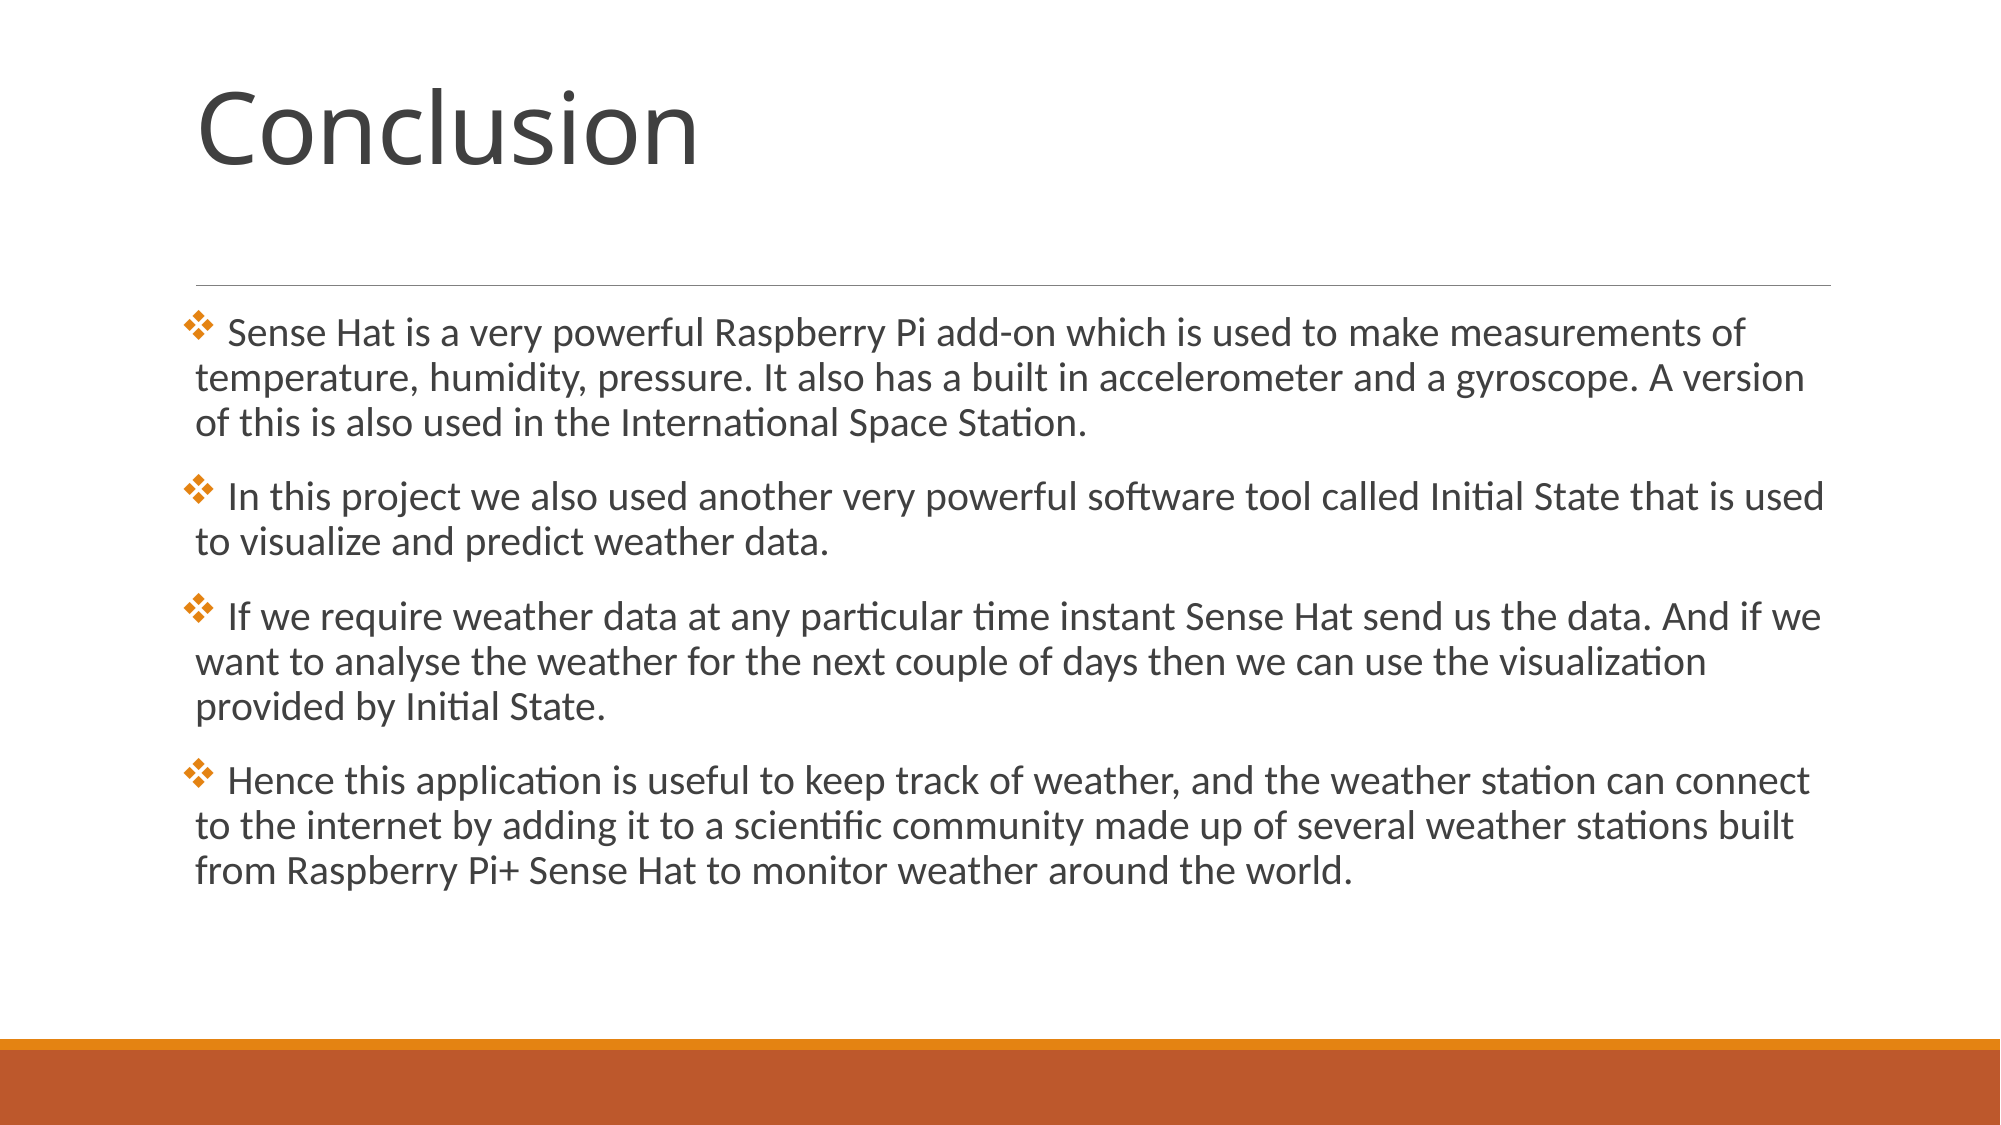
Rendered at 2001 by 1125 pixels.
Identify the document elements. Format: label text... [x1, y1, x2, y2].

list Sense Hat is a very powerful Raspberry Pi add-on which is used to make measurements of temperature, humidity, pressure. It also has a built in accelerometer and a gyroscope. A version of this is also used in the International Space Station. In this project we also used another very powerful software tool called Initial State that is used to visualize and predict weather data. If we require weather data at any particular time instant Sense Hat send us the data. And if we want to analyse the weather for the next couple of days then we can use the visualization provided by Initial State. Hence this application is useful to keep track of weather, and the weather station can connect to the internet by adding it to a scientific community made up of several weather stations built from Raspberry Pi+ Sense Hat to monitor weather around the world. [180, 302, 1830, 963]
title Conclusion [180, 47, 1830, 193]
